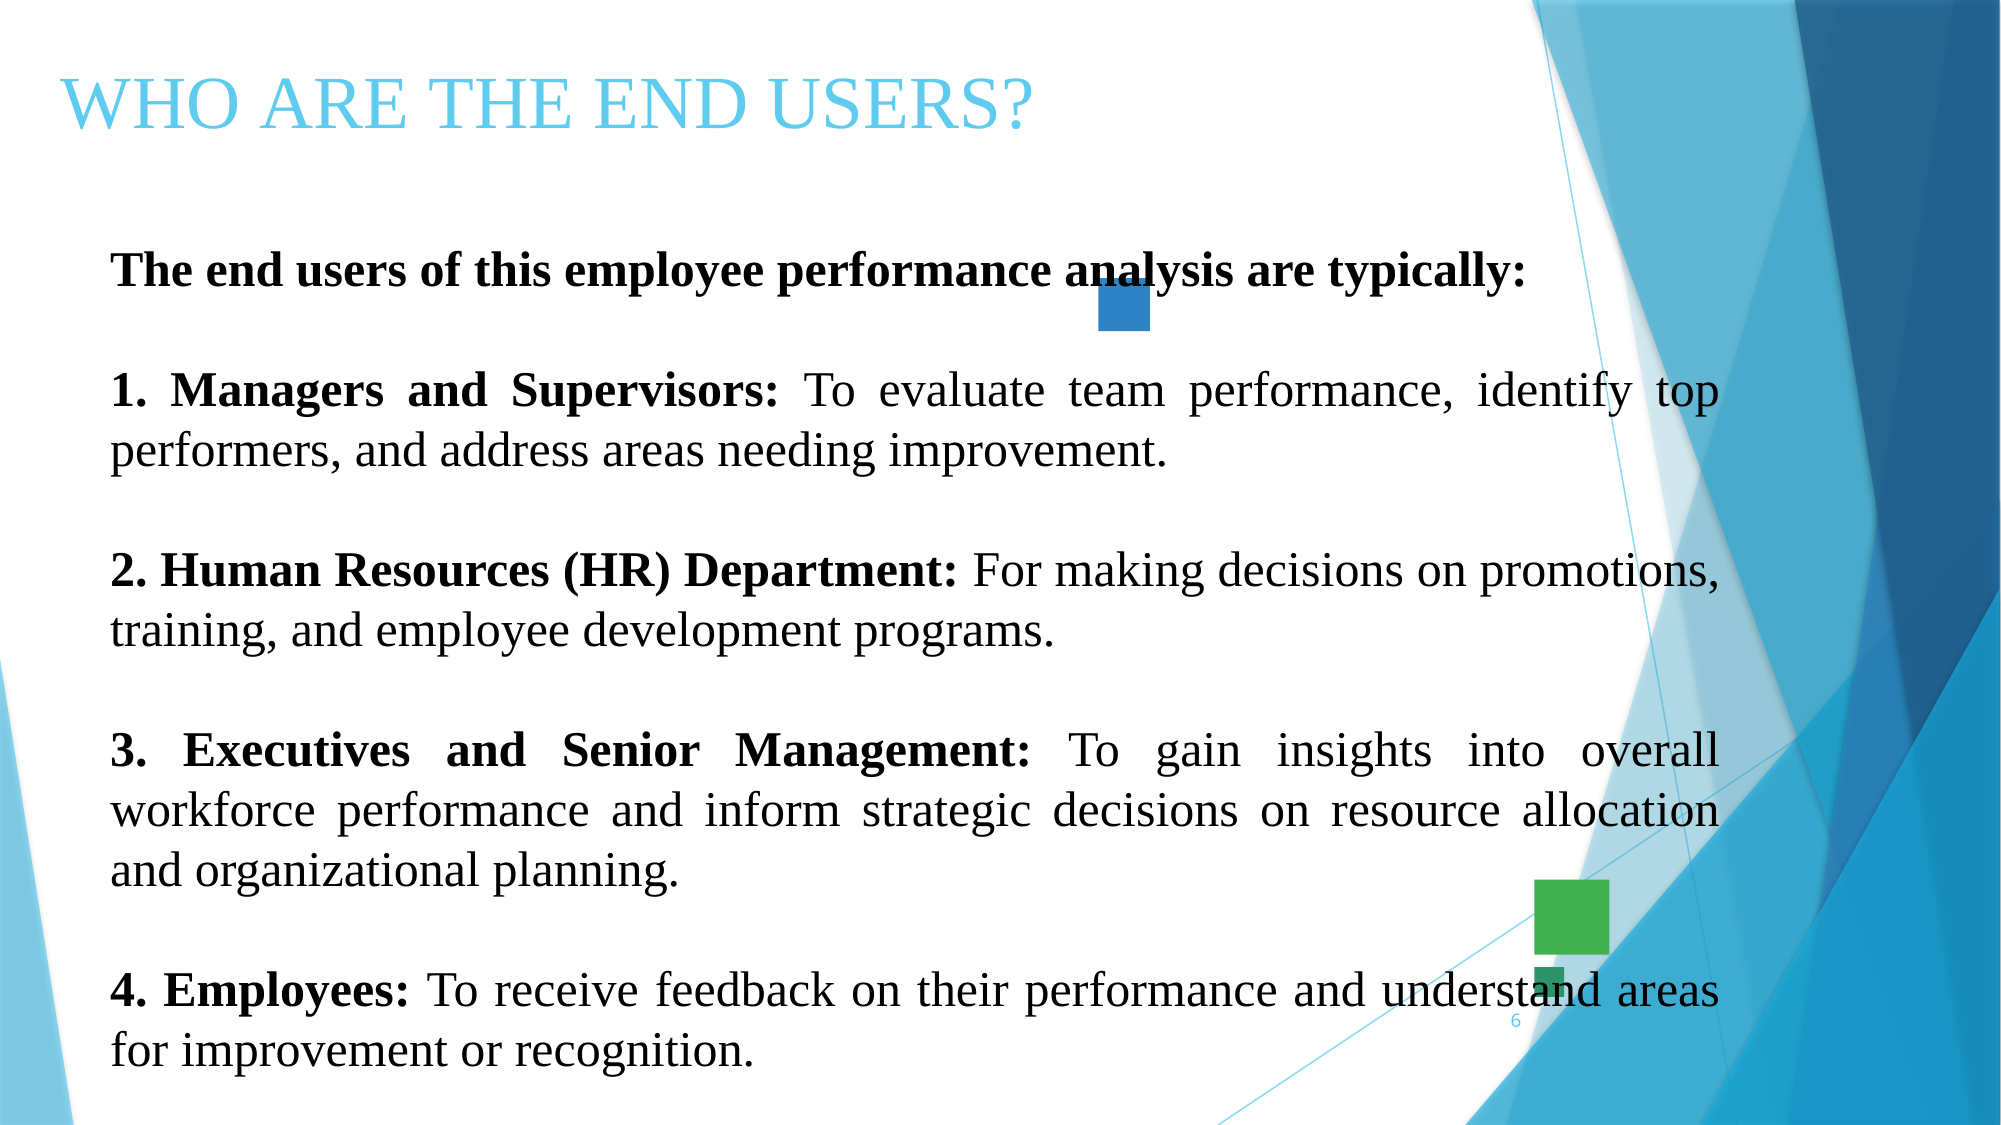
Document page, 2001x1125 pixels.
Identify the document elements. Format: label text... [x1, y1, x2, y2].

picture [118, 1011, 478, 1093]
text_box The end users of this employee performance analysis are typically: 1. Managers and Supervisors: To evaluate team performance, identify top performers, and address areas needing improvement. 2. Human Resources (HR) Department: For making decisions on promotions, training, and employee development programs. 3. Executives and Senior Management: To gain insights into overall workforce performance and inform strategic decisions on resource allocation and organizational planning. 4. Employees: To receive feedback on their performance and understand areas for improvement or recognition. [95, 228, 1736, 1084]
slide_number 6 [1409, 1084, 1522, 1125]
title WHO ARE THE END USERS? [58, 50, 1740, 242]
